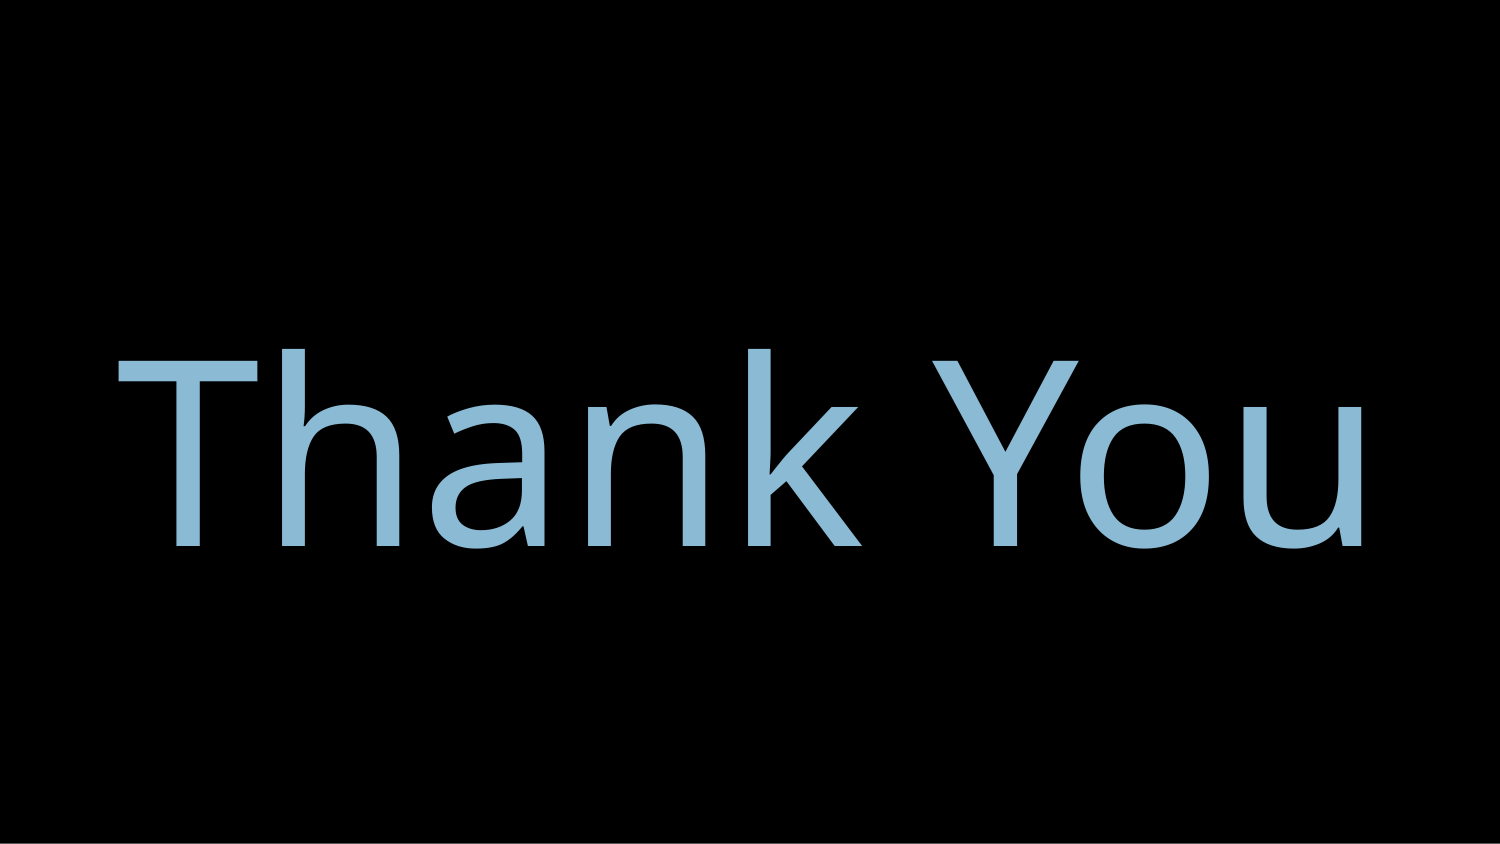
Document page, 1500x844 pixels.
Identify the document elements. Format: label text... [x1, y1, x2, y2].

list Thank You [0, 0, 1500, 844]
